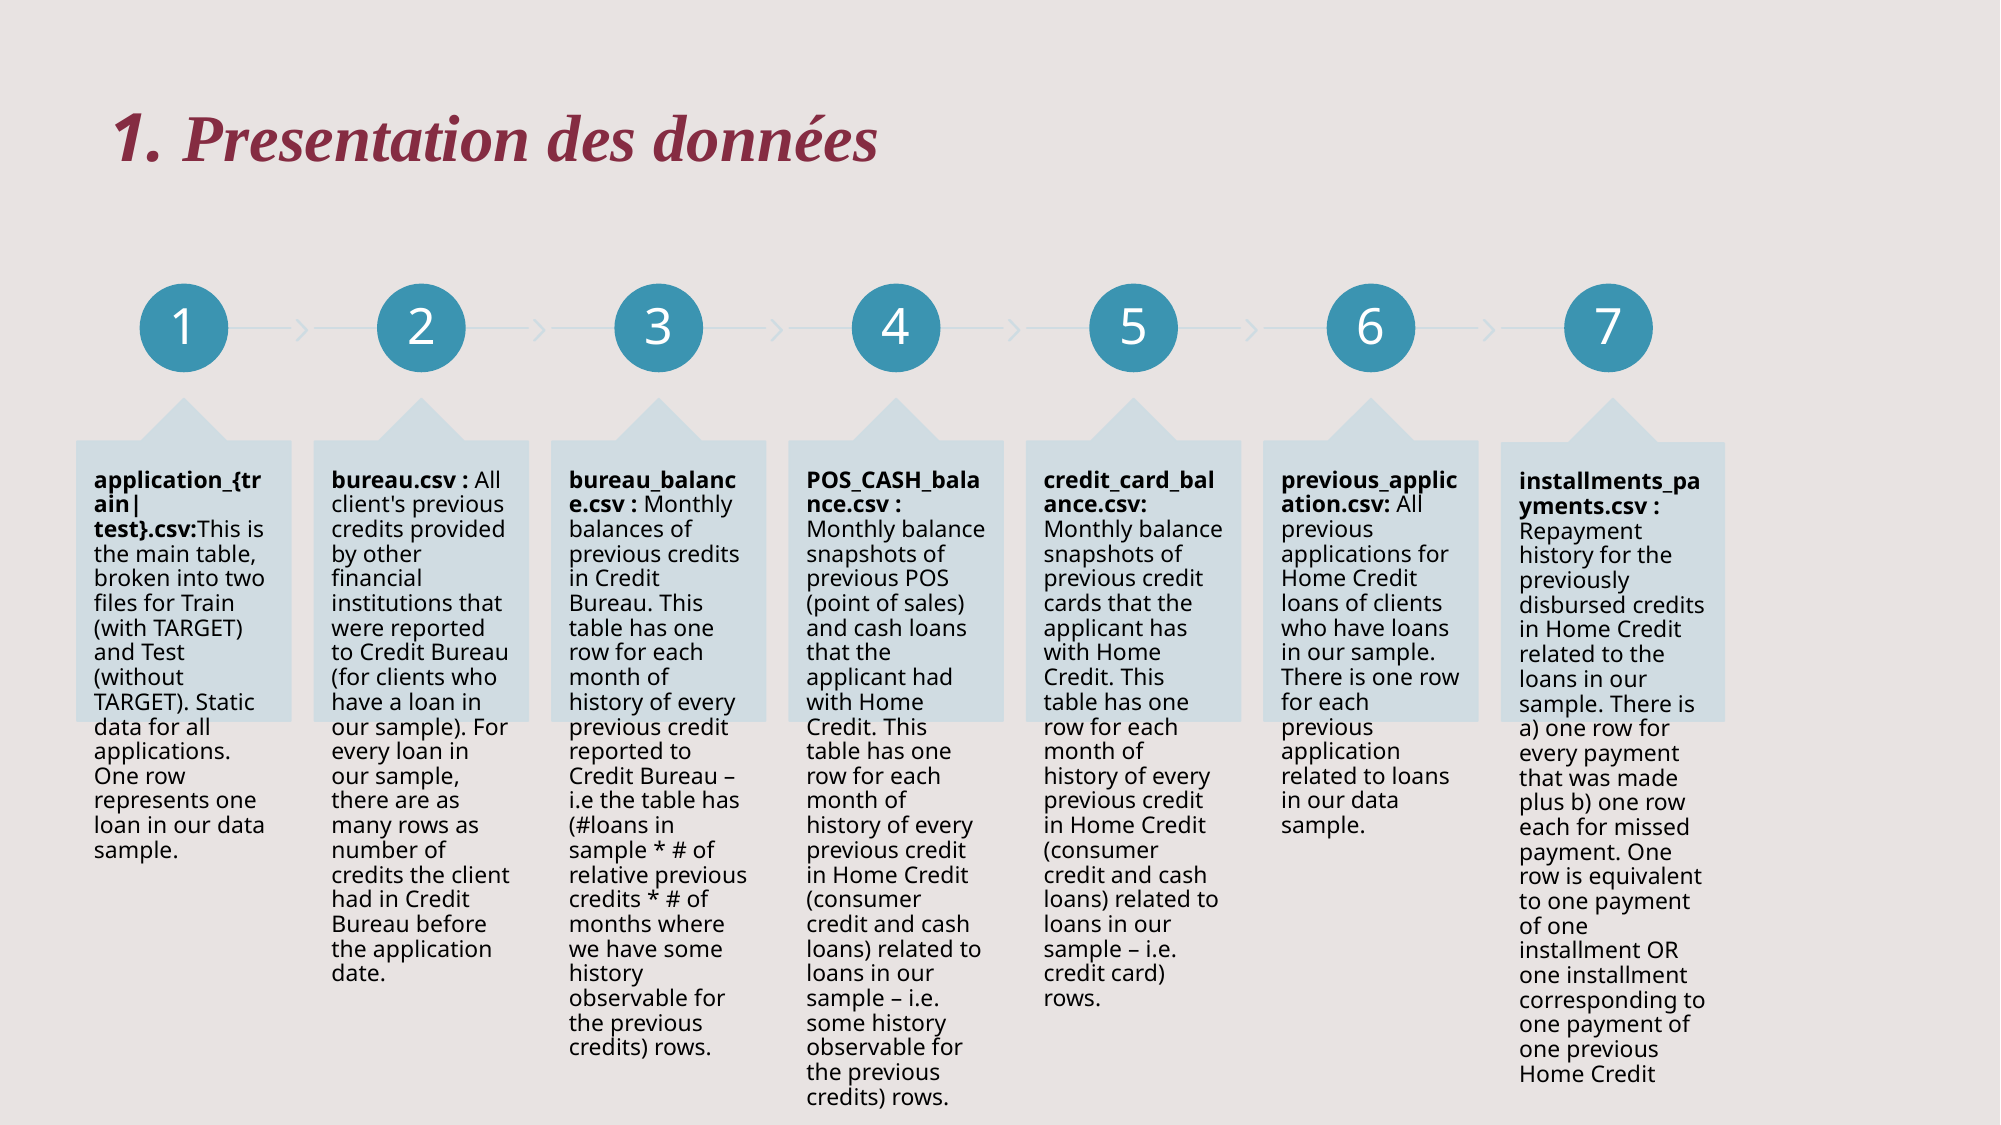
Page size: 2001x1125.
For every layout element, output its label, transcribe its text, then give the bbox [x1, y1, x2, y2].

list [74, 157, 1751, 849]
title 1. Presentation des données [94, 0, 1771, 183]
